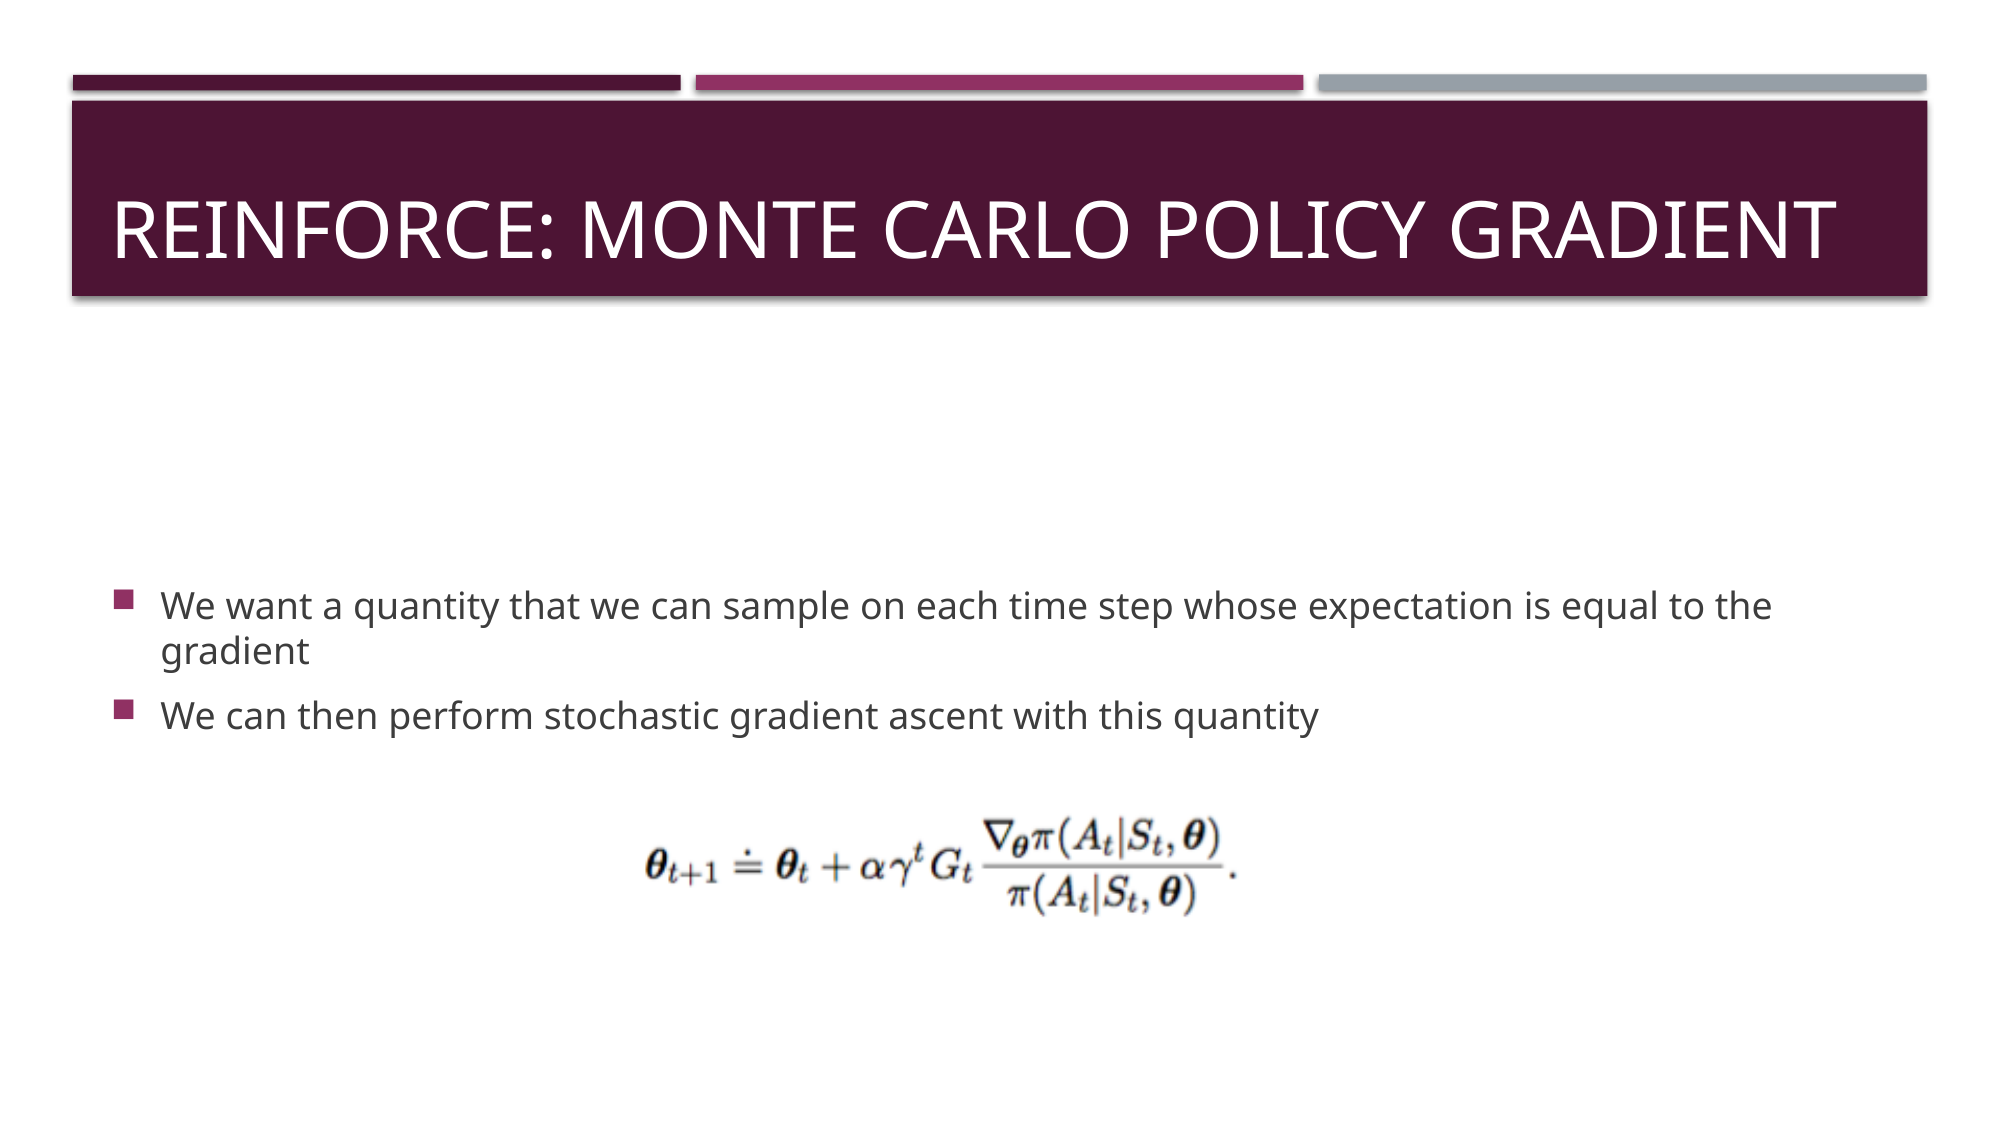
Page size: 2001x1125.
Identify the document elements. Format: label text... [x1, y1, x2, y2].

title REINFORCE: Monte Carlo Policy Gradient [95, 115, 1905, 282]
list We want a quantity that we can sample on each time step whose expectation is equal to the gradient We can then perform stochastic gradient ascent with this quantity [95, 357, 1905, 962]
picture [592, 785, 1294, 937]
